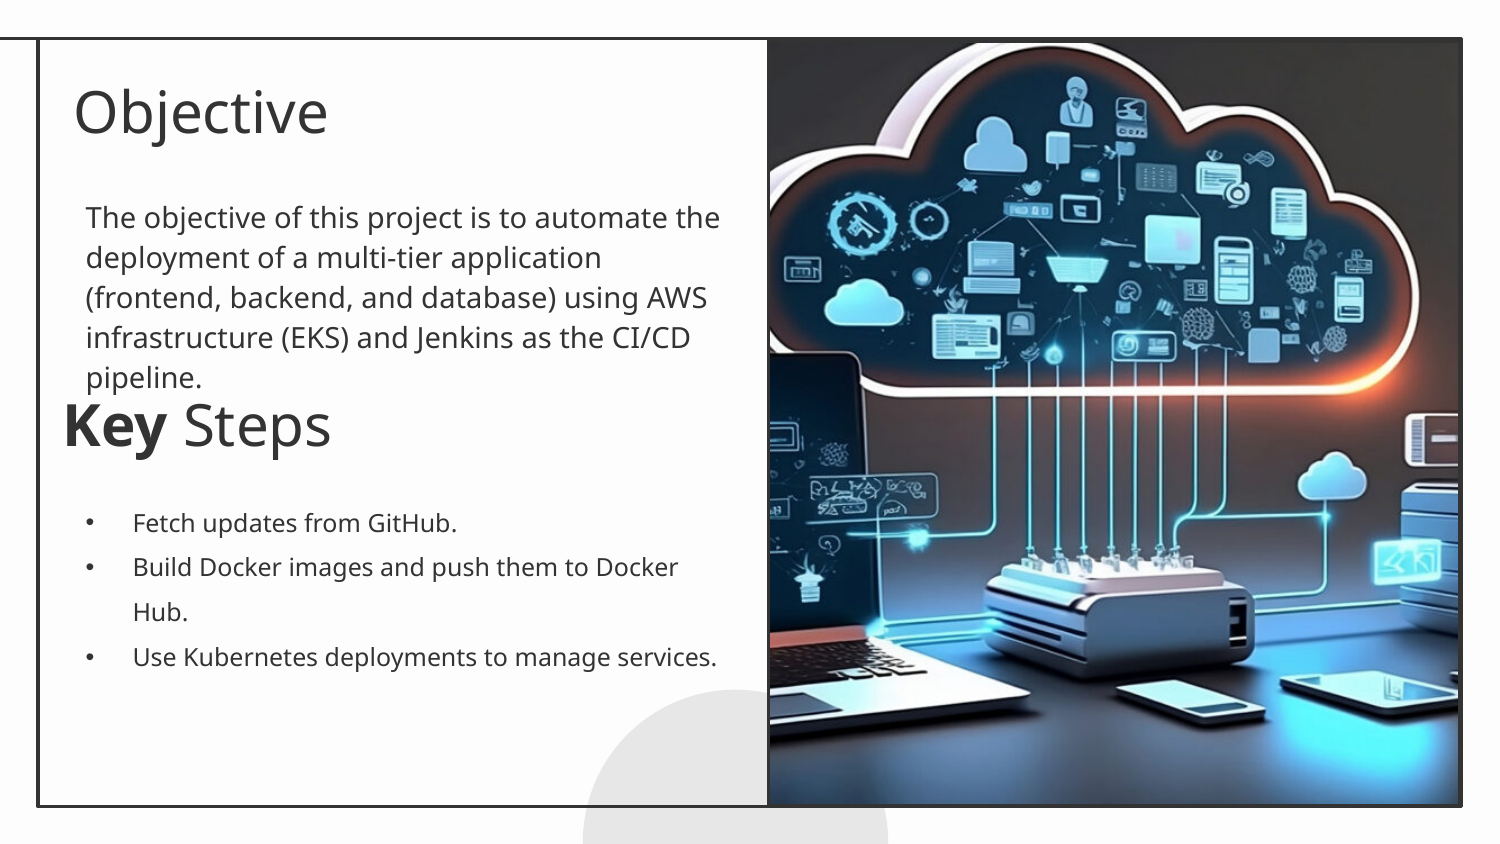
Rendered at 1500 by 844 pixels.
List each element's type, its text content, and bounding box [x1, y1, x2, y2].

title Objective [58, 59, 381, 160]
text_box Key Steps [47, 373, 404, 474]
subtitle The objective of this project is to automate the deployment of a multi-tier application (frontend, backend, and database) using AWS infrastructure (EKS) and Jenkins as the CI/CD pipeline. [70, 178, 750, 374]
picture [769, 42, 1459, 805]
text_box Fetch updates from GitHub. Build Docker images and push them to Docker Hub. Use Kubernetes deployments to manage services. [70, 477, 750, 644]
